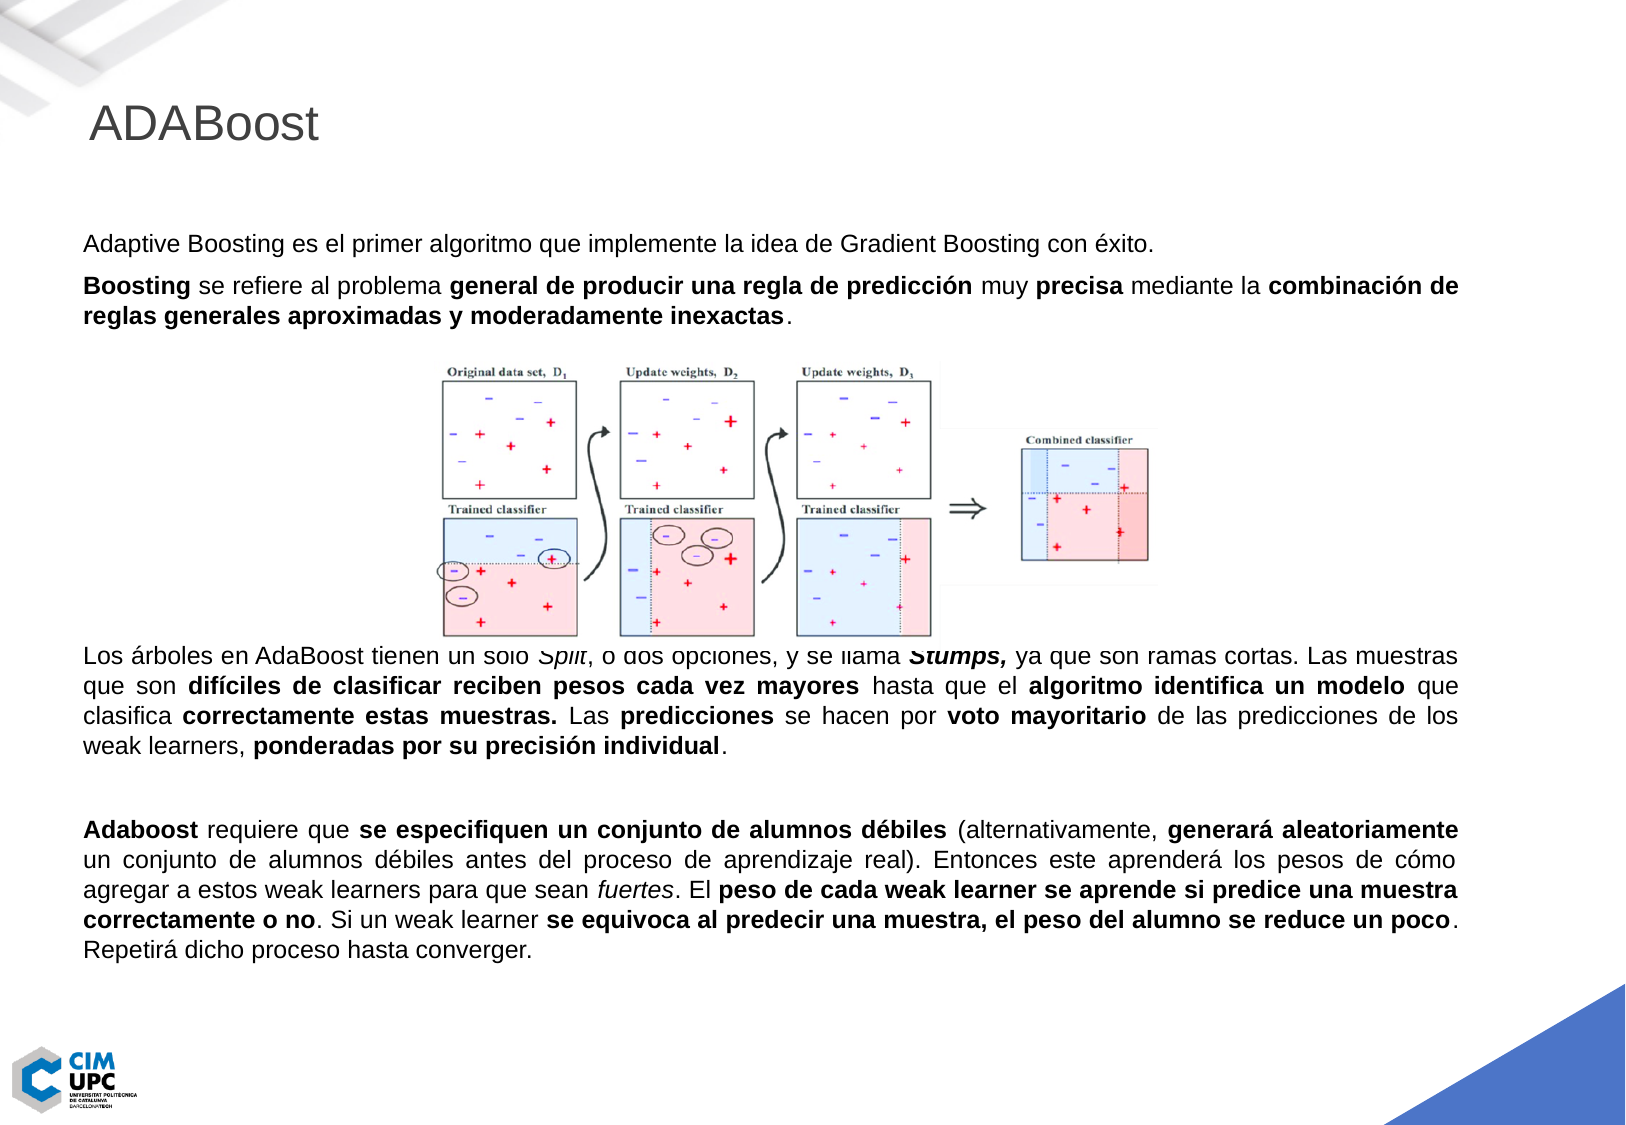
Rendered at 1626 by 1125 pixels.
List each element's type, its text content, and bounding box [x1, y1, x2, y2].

text_box Adaptive Boosting es el primer algoritmo que implemente la idea de Gradient Boosting con éxito. Boosting se refiere al problema general de producir una regla de predicción muy precisa mediante la combinación de reglas generales aproximadas y moderadamente inexactas. Los árboles en AdaBoost tienen un solo Split, o dos opciones, y se llama Stumps, ya que son ramas cortas. Las muestras que son difíciles de clasificar reciben pesos cada vez mayores hasta que el algoritmo identifica un modelo que clasifica correctamente estas muestras. Las predicciones se hacen por voto mayoritario de las predicciones de los weak learners, ponderadas por su precisión individual. Adaboost requiere que se especifiquen un conjunto de alumnos débiles (alternativamente, generará aleatoriamente un conjunto de alumnos débiles antes del proceso de aprendizaje real). Entonces este aprenderá los pesos de cómo agregar a estos weak learners para que sean fuertes. El peso de cada weak learner se aprende si predice una muestra correctamente o no. Si un weak learner se equivoca al predecir una muestra, el peso del alumno se reduce un poco. Repetirá dicho proceso hasta converger. [68, 219, 1474, 1057]
picture [12, 1017, 137, 1125]
picture [0, 0, 343, 214]
picture [434, 361, 1158, 651]
text_box ADABoost [54, 90, 1541, 163]
